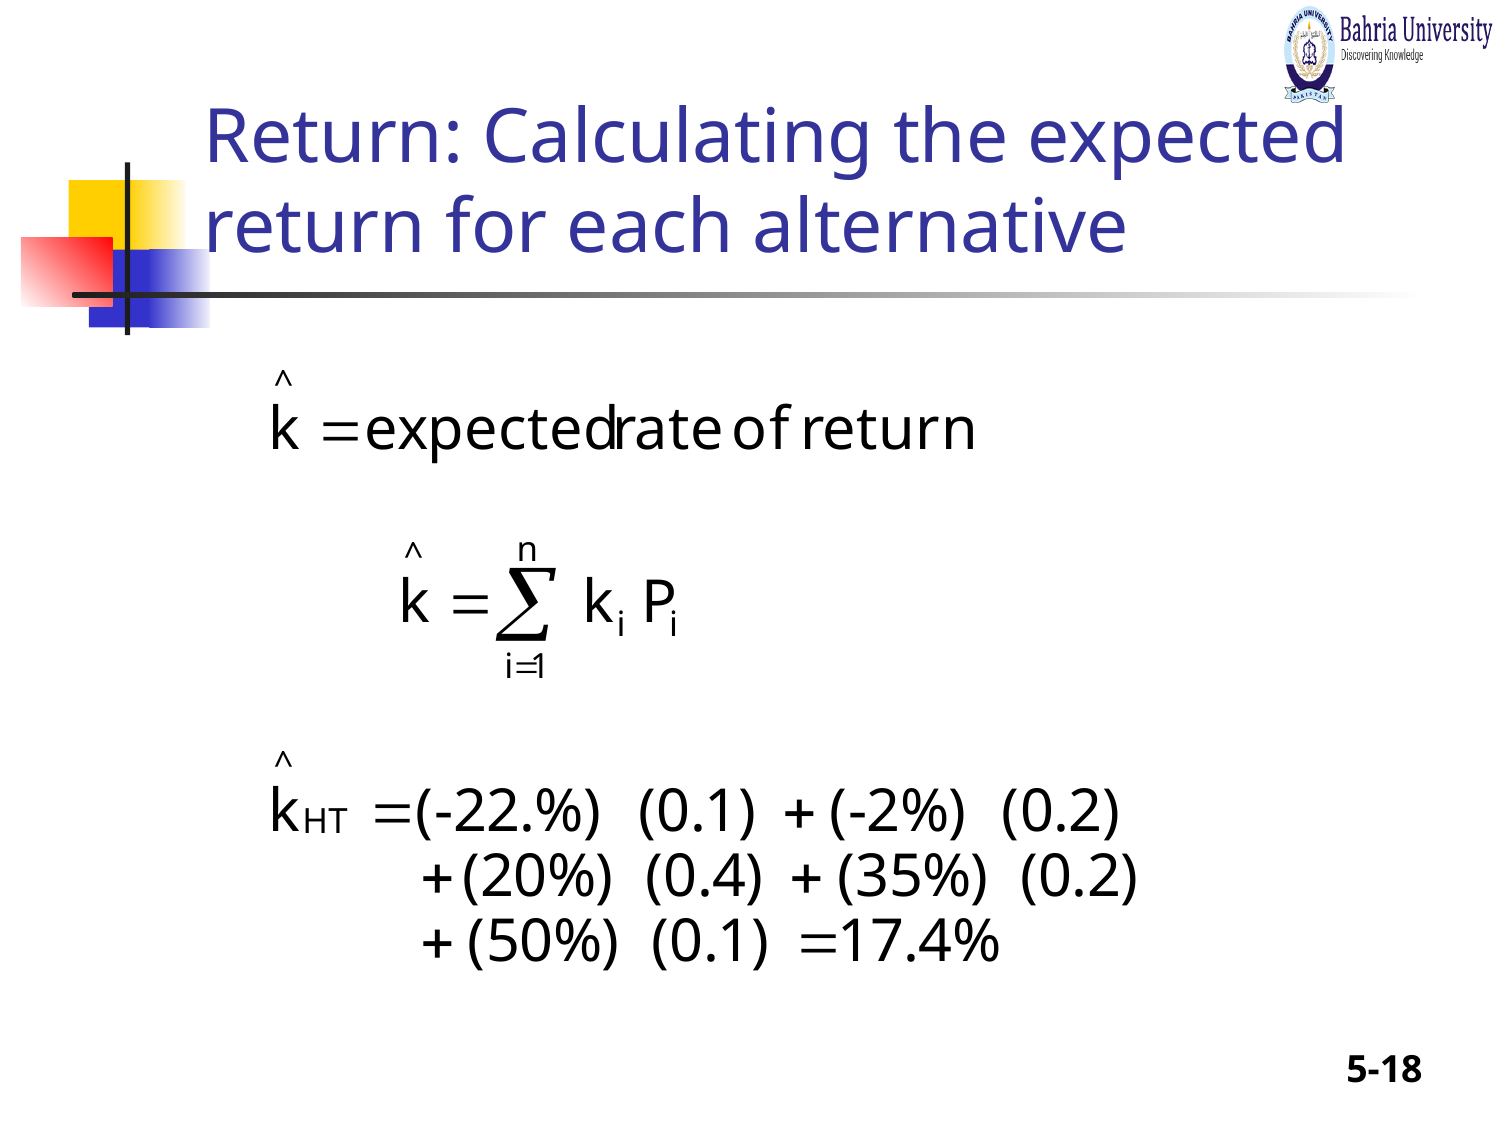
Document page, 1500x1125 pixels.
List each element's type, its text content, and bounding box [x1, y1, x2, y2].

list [262, 358, 1175, 989]
picture [1284, 6, 1500, 103]
title Return: Calculating the expected return for each alternative [188, 35, 1468, 275]
